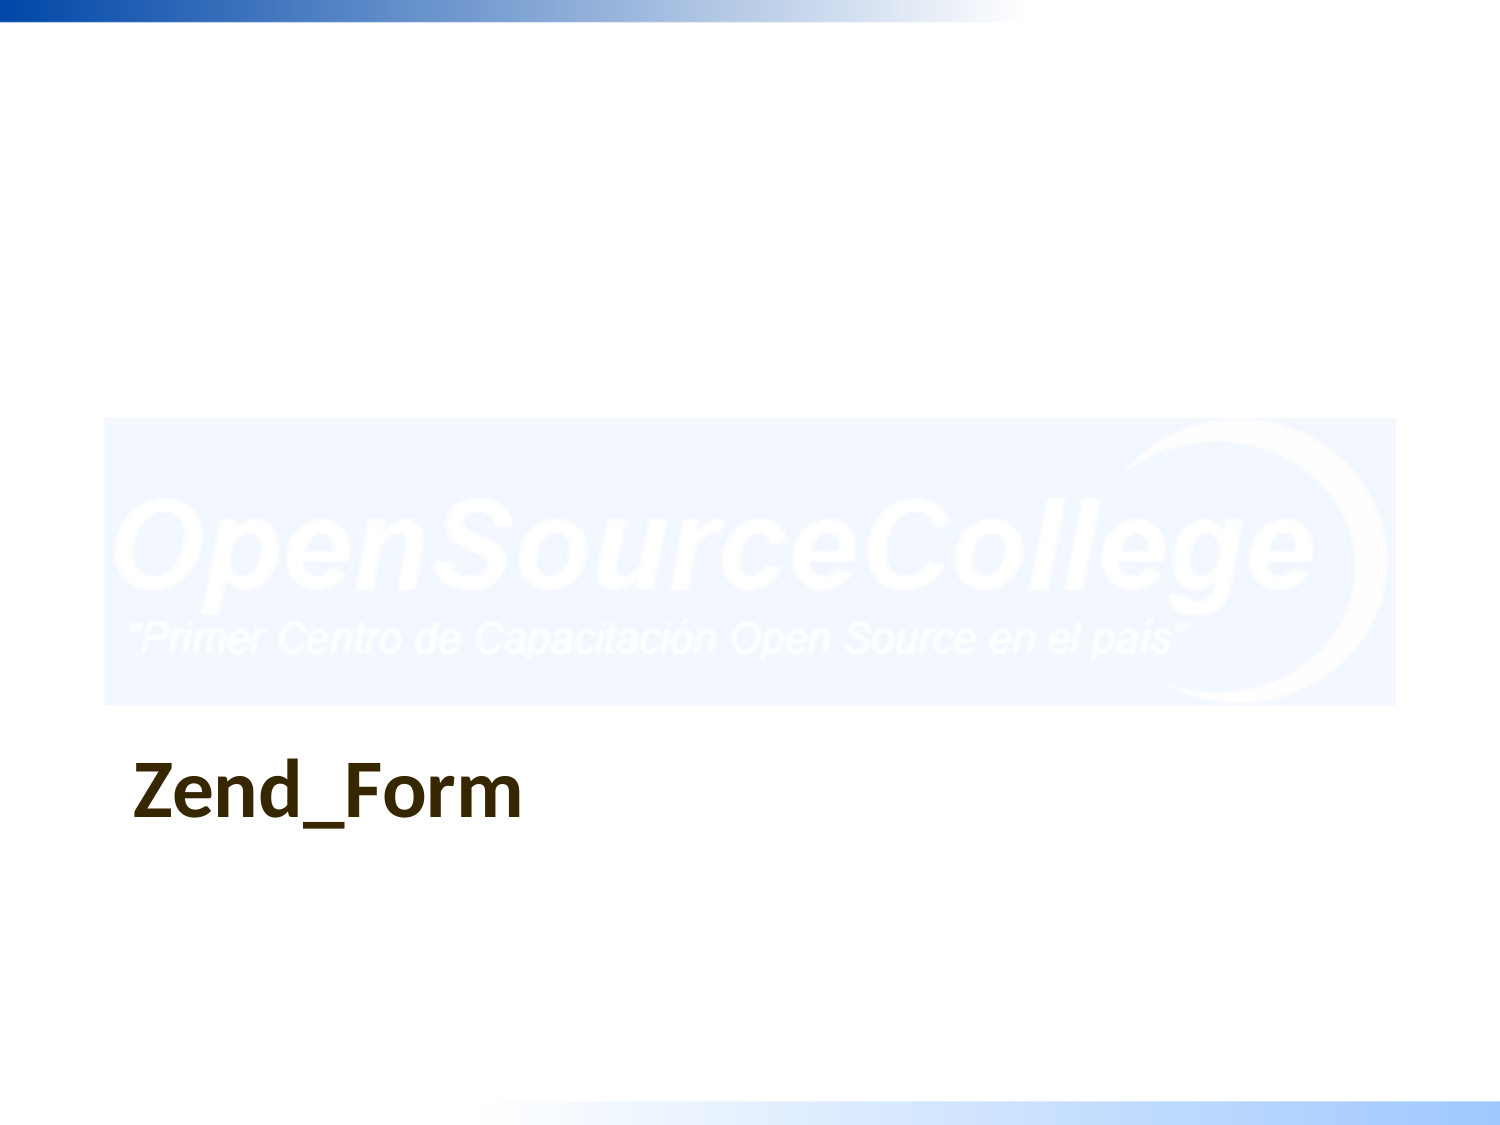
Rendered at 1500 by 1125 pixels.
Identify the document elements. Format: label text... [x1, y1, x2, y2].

title Zend_Form [118, 726, 1394, 950]
picture [0, 0, 1500, 1125]
